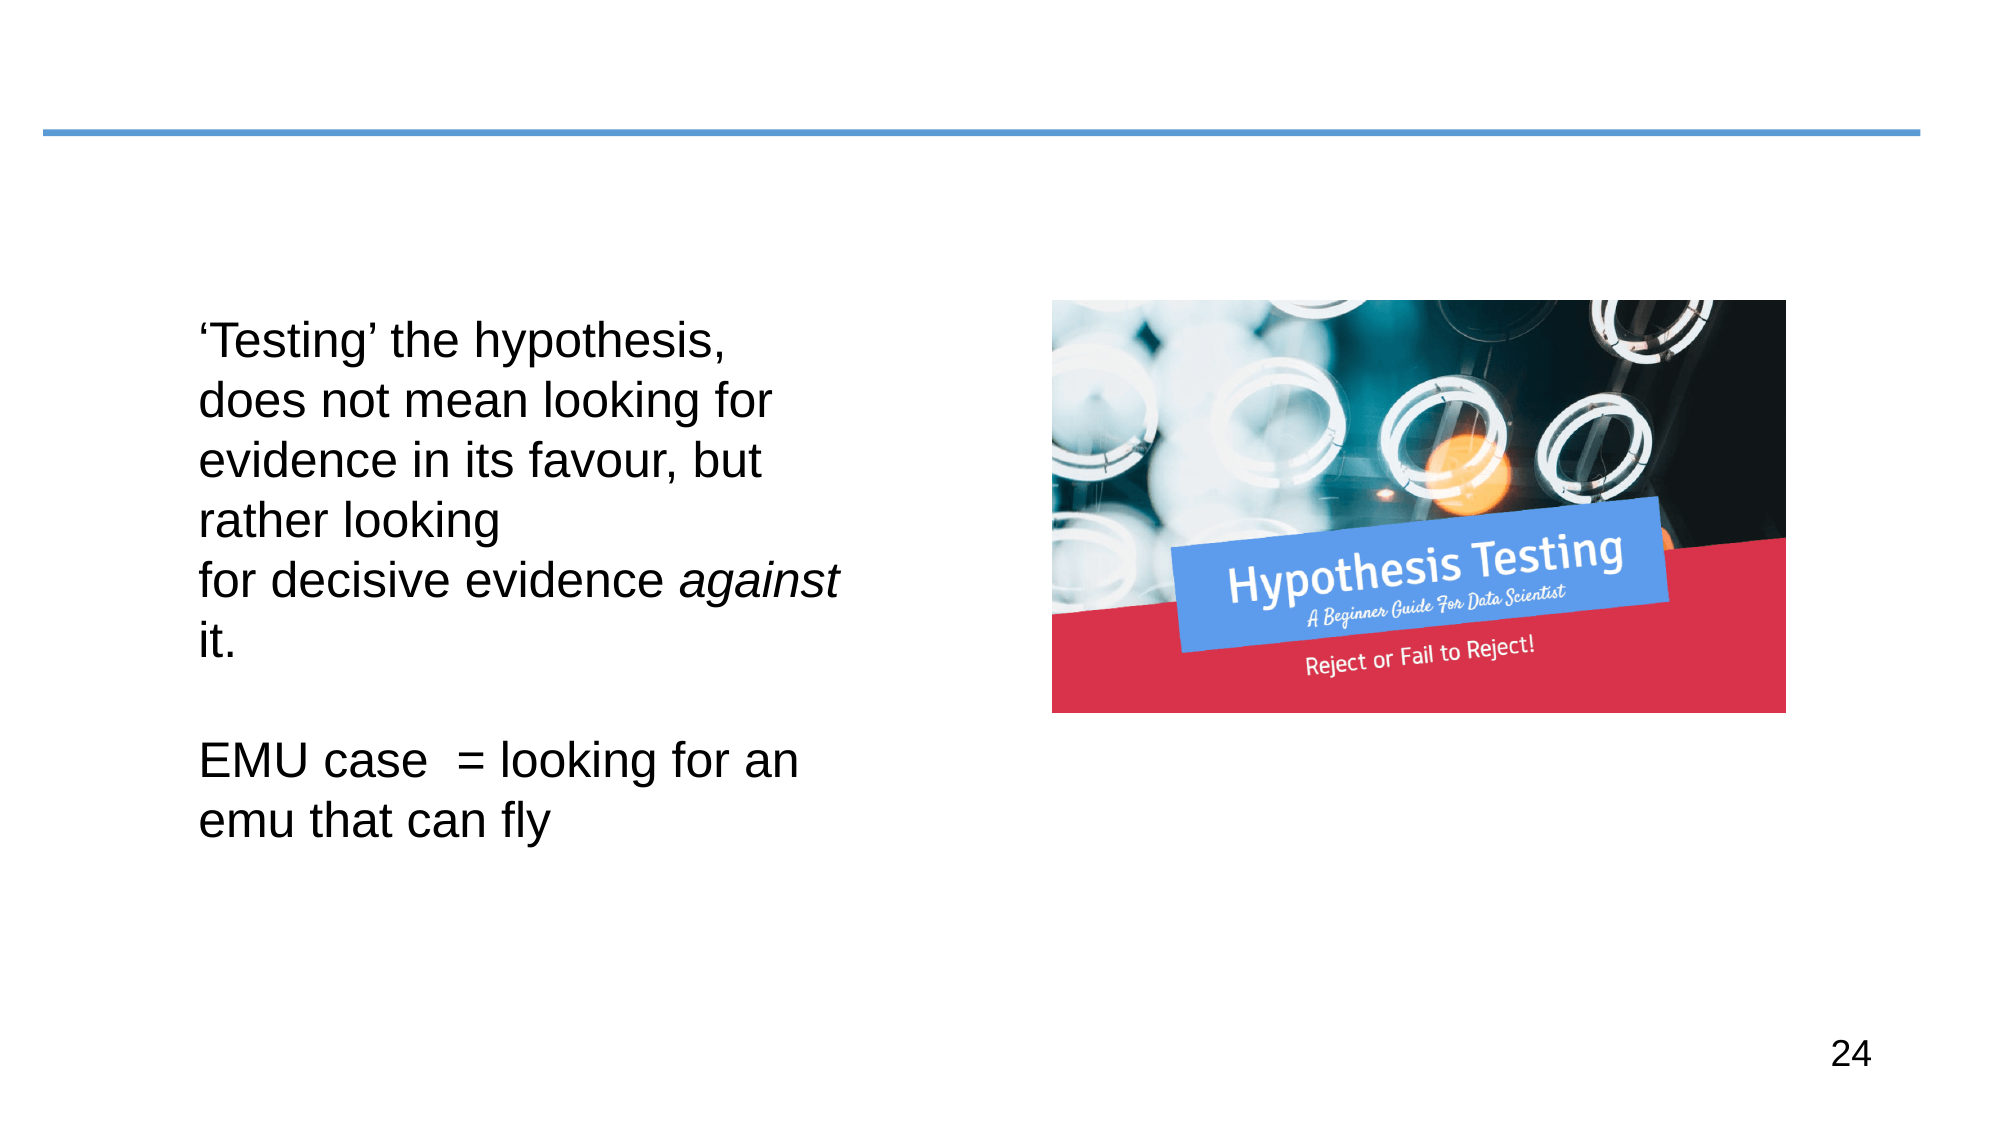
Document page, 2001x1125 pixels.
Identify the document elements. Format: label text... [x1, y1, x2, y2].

picture [1052, 300, 1786, 713]
text_box [42, 128, 1921, 137]
text_box ‘Testing’ the hypothesis, does not mean looking for evidence in its favour, but rather looking for decisive evidence against it. EMU case = looking for an emu that can fly [183, 300, 888, 855]
text_box 24 [1815, 1021, 1912, 1082]
